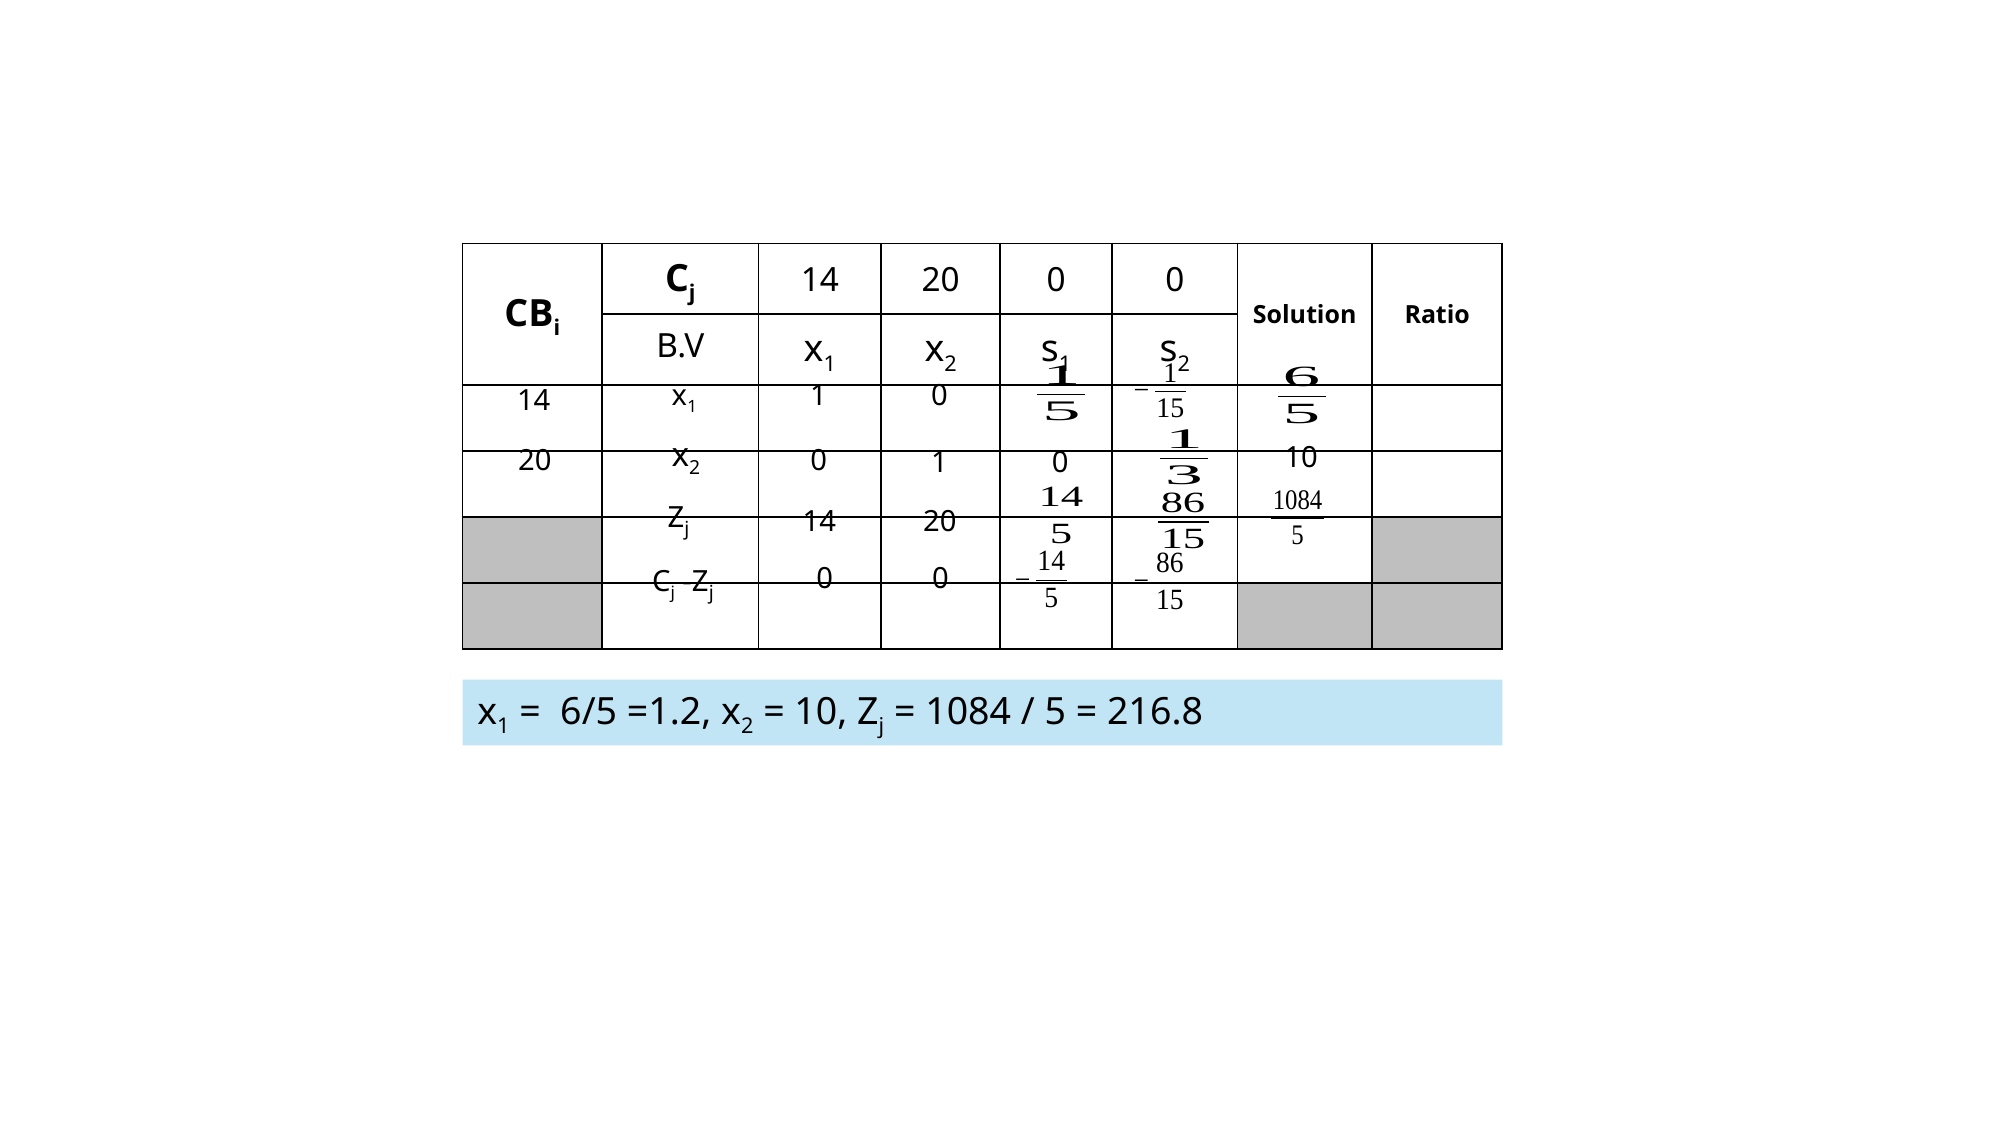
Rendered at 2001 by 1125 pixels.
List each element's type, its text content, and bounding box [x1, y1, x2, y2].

table_header CBi [463, 244, 601, 384]
text_box 14 [787, 494, 863, 545]
text_box 0 [917, 551, 992, 602]
text_box 14 [502, 373, 573, 424]
text_box 20 [908, 494, 983, 545]
table_cell [603, 584, 758, 648]
text_box x1 [656, 368, 732, 424]
table_cell [1001, 584, 1111, 648]
text_box x2 [656, 425, 732, 487]
text_box 1 [795, 368, 851, 419]
table_header 14 [759, 244, 880, 313]
table_header 0 [1113, 244, 1237, 313]
table_cell [728, 452, 758, 516]
text_box 10 [1269, 431, 1344, 482]
table_cell [882, 584, 999, 648]
table_cell [1113, 584, 1237, 648]
table_cell [603, 386, 758, 450]
text_box 20 [503, 433, 578, 484]
table_cell [1373, 452, 1501, 516]
table_cell B.V [603, 315, 758, 384]
table_cell s1 [1001, 315, 1111, 384]
table_cell [759, 452, 880, 516]
table_header Solution [1238, 244, 1371, 384]
table_cell [463, 386, 601, 450]
table_cell [1001, 452, 1111, 516]
table_cell [463, 452, 601, 516]
table_cell [1113, 452, 1237, 516]
text_box Zj [652, 486, 728, 547]
table_cell [1238, 452, 1371, 516]
table_cell [882, 386, 999, 450]
text_box x1 = 6/5 =1.2, x2 = 10, Zj = 1084 / 5 = 216.8 [462, 679, 1503, 746]
table_cell [759, 518, 880, 582]
table_cell [1238, 518, 1371, 582]
table_header 20 [882, 244, 999, 313]
table_cell [463, 518, 601, 582]
text_box 0 [801, 551, 876, 602]
table_cell x2 [882, 315, 999, 384]
text_box Cj -Zj [637, 550, 735, 611]
table_cell [603, 452, 656, 516]
table_header Ratio [1373, 244, 1501, 384]
table_cell [882, 518, 999, 582]
table_cell [463, 584, 601, 648]
table_cell [1113, 518, 1237, 582]
table_cell [1001, 518, 1111, 582]
table_cell [1238, 386, 1371, 450]
table_cell [1373, 518, 1501, 582]
table_cell [759, 584, 880, 648]
table_cell s2 [1113, 315, 1237, 384]
text_box 1 [916, 436, 973, 486]
text_box 0 [916, 369, 972, 419]
table_cell [1001, 386, 1111, 450]
table_cell [882, 452, 999, 516]
table_header Cj [603, 244, 758, 313]
table_cell [759, 386, 880, 450]
text_box 0 [1037, 436, 1093, 486]
table_cell x1 [759, 315, 880, 384]
table_cell [1373, 386, 1501, 450]
table_header 0 [1001, 244, 1111, 313]
table_cell [1113, 386, 1237, 450]
table_cell [1238, 584, 1371, 648]
text_box 0 [795, 433, 852, 484]
table_cell [1373, 584, 1501, 648]
table_cell [603, 518, 758, 582]
